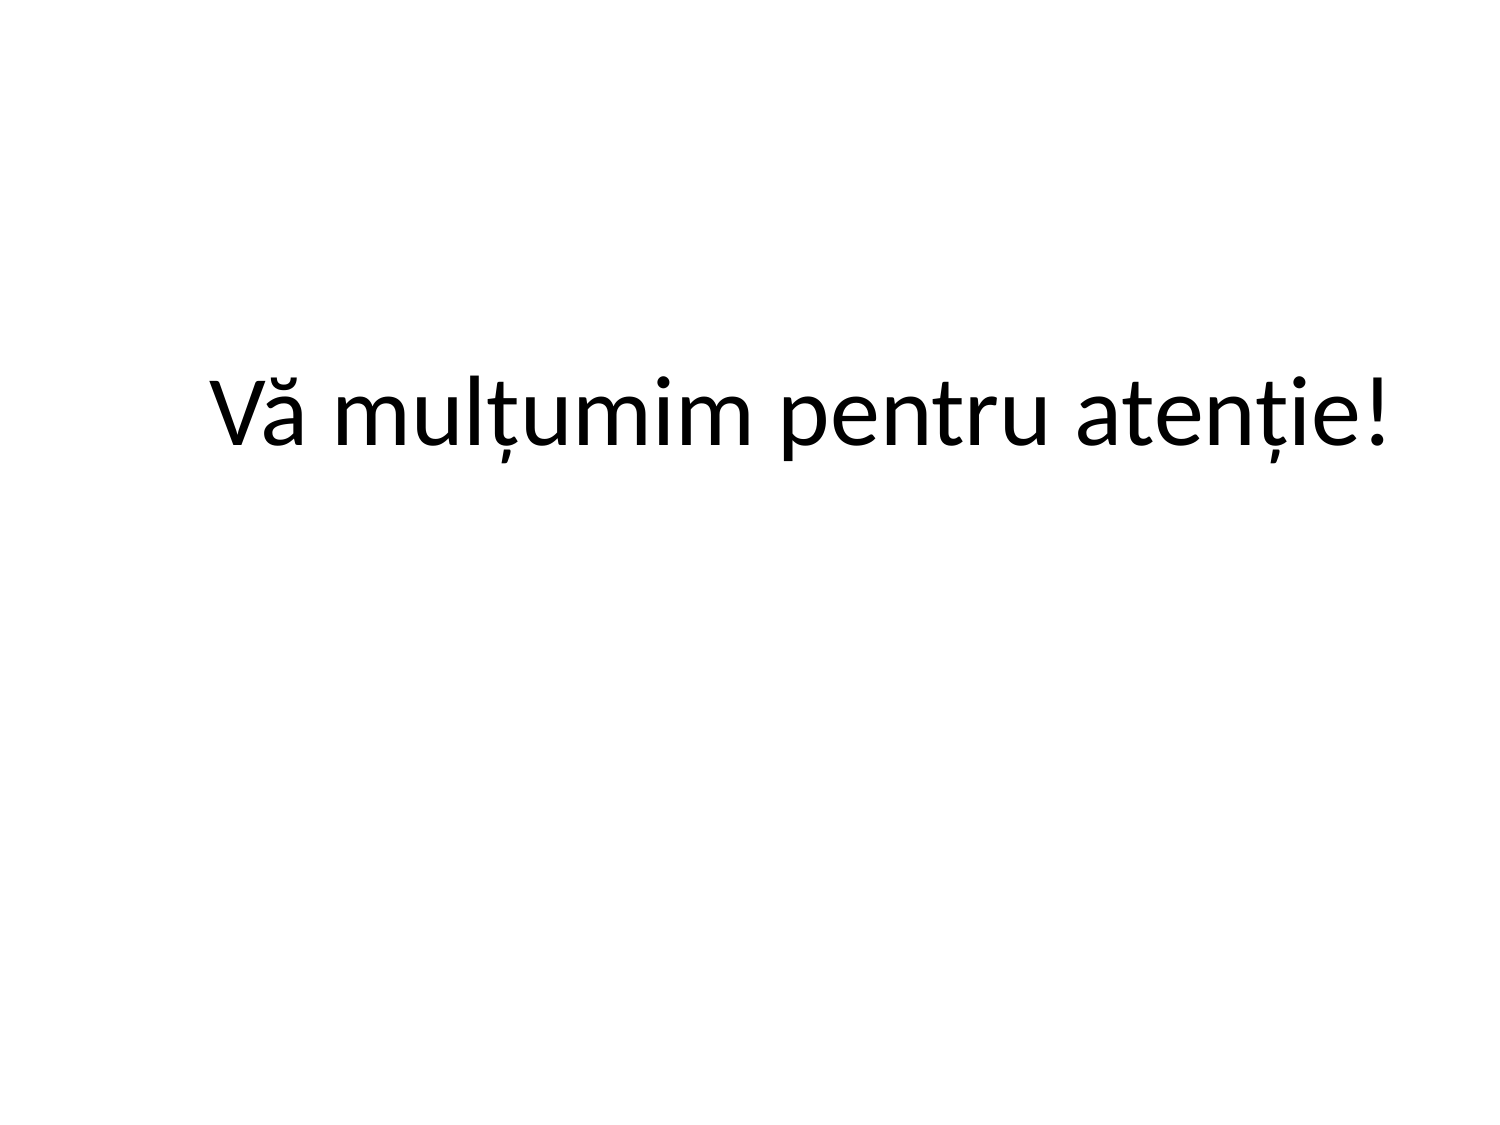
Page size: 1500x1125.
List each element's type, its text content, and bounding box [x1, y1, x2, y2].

list Vă mulțumim pentru atenție! [194, 338, 1500, 1081]
